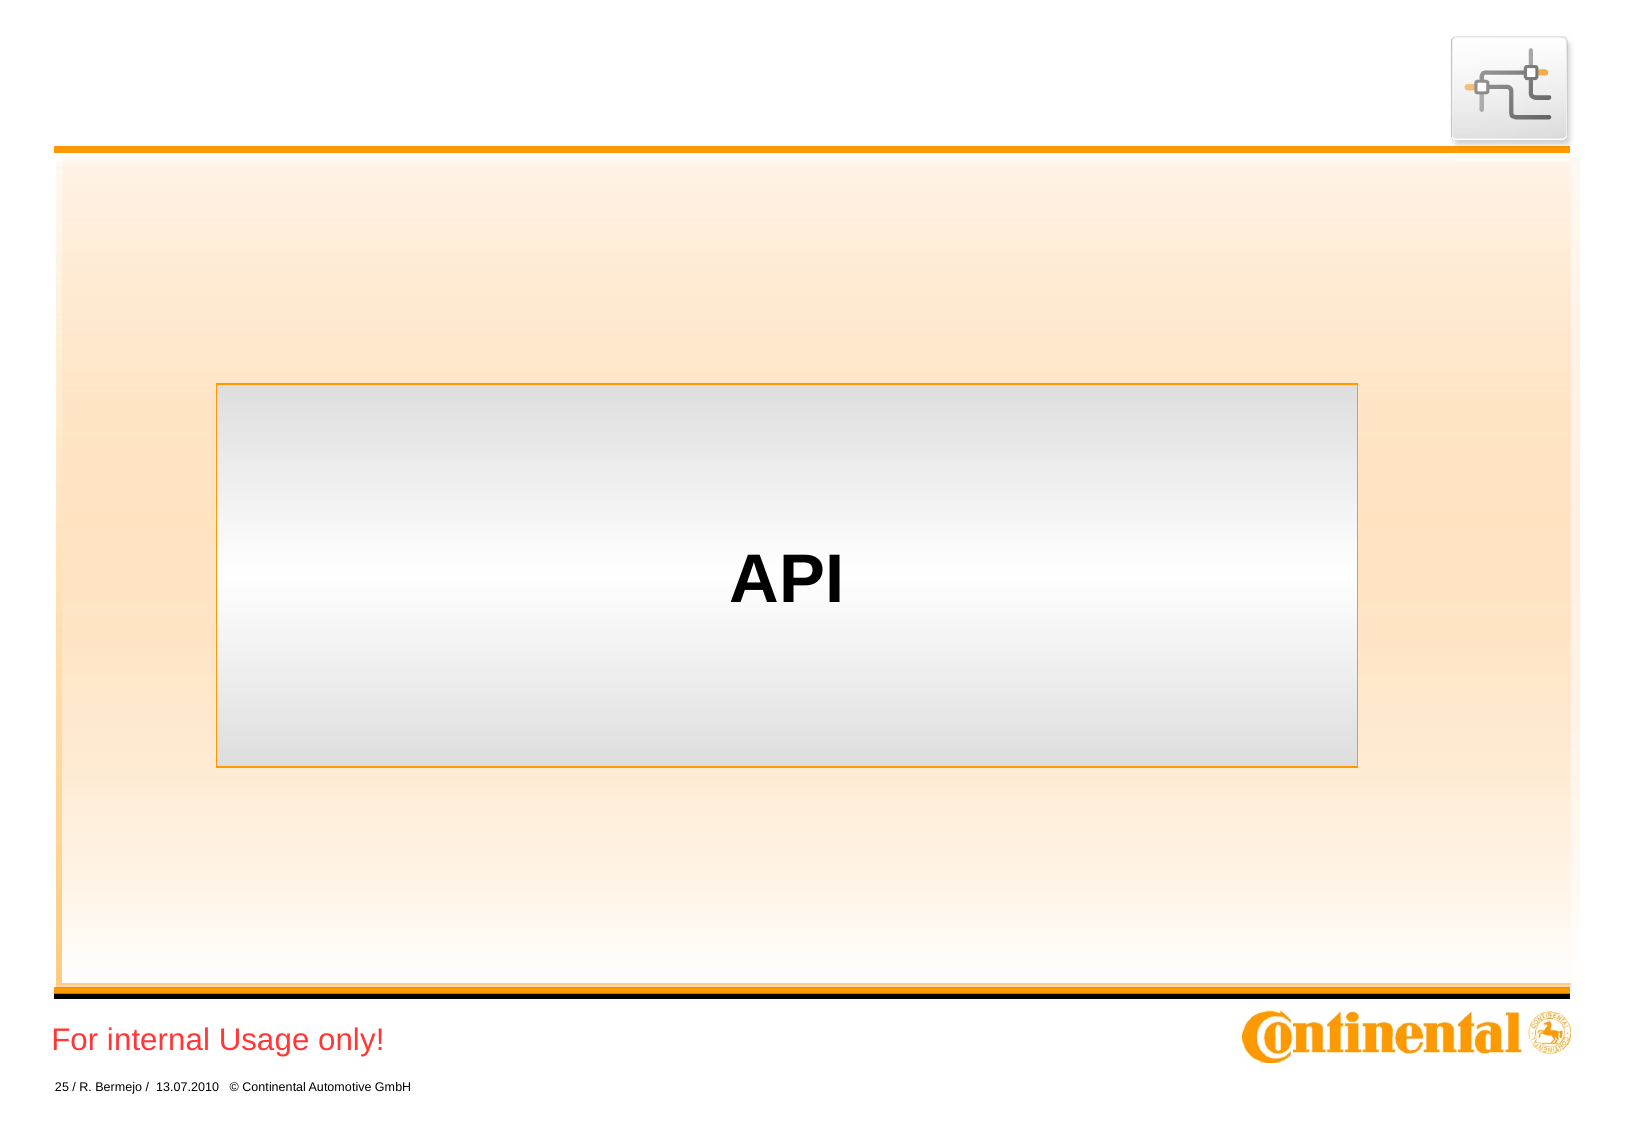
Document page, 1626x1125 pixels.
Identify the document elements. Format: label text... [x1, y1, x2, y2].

title [54, 36, 1570, 141]
picture [54, 987, 1570, 999]
picture [1242, 1010, 1571, 1063]
text_box API [216, 384, 1358, 767]
picture [54, 20, 1581, 159]
text_box 25 / R. Bermejo / 13.07.2010 © Continental Automotive GmbH [54, 1070, 747, 1094]
